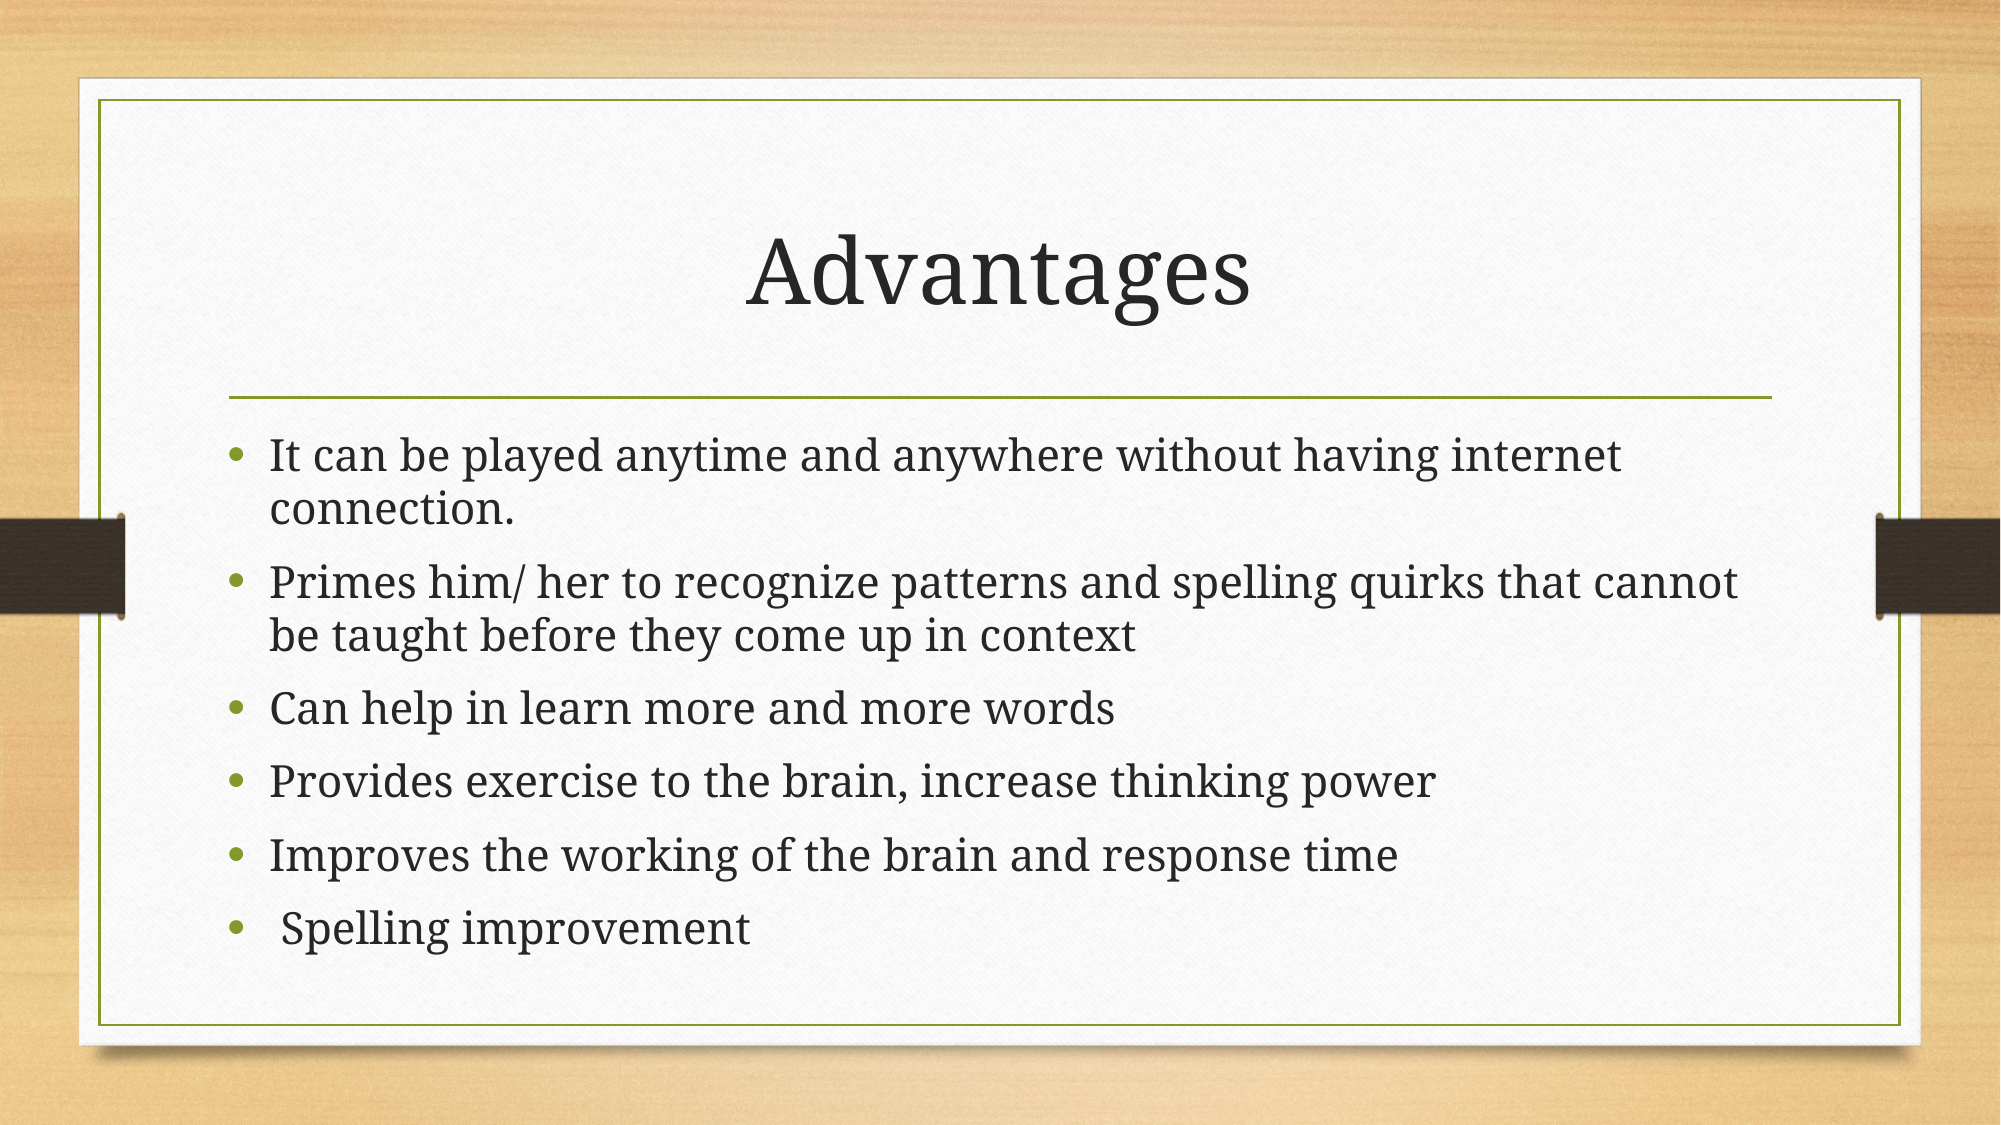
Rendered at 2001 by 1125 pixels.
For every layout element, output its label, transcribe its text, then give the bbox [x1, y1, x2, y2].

title Advantages [212, 161, 1788, 375]
picture [0, 0, 2001, 1125]
list It can be played anytime and anywhere without having internet connection. Primes him/ her to recognize patterns and spelling quirks that cannot be taught before they come up in context Can help in learn more and more words Provides exercise to the brain, increase thinking power Improves the working of the brain and response time Spelling improvement [212, 419, 1788, 964]
